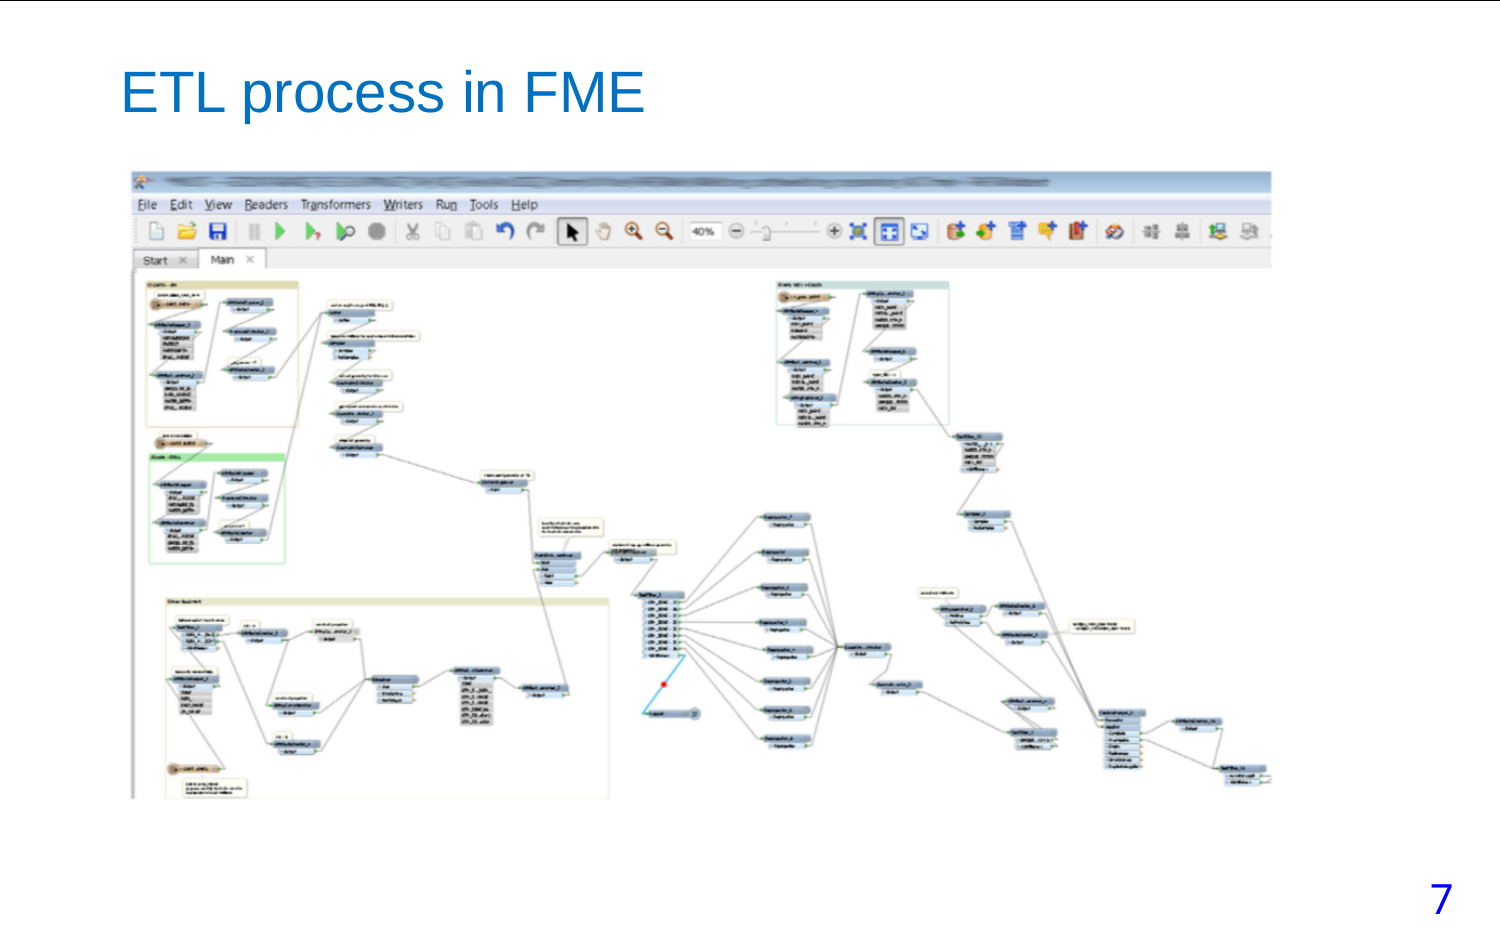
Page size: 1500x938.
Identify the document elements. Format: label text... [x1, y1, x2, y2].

title ETL process in FME [105, 30, 1335, 132]
slide_number 7 [1131, 867, 1469, 938]
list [127, 164, 1284, 820]
